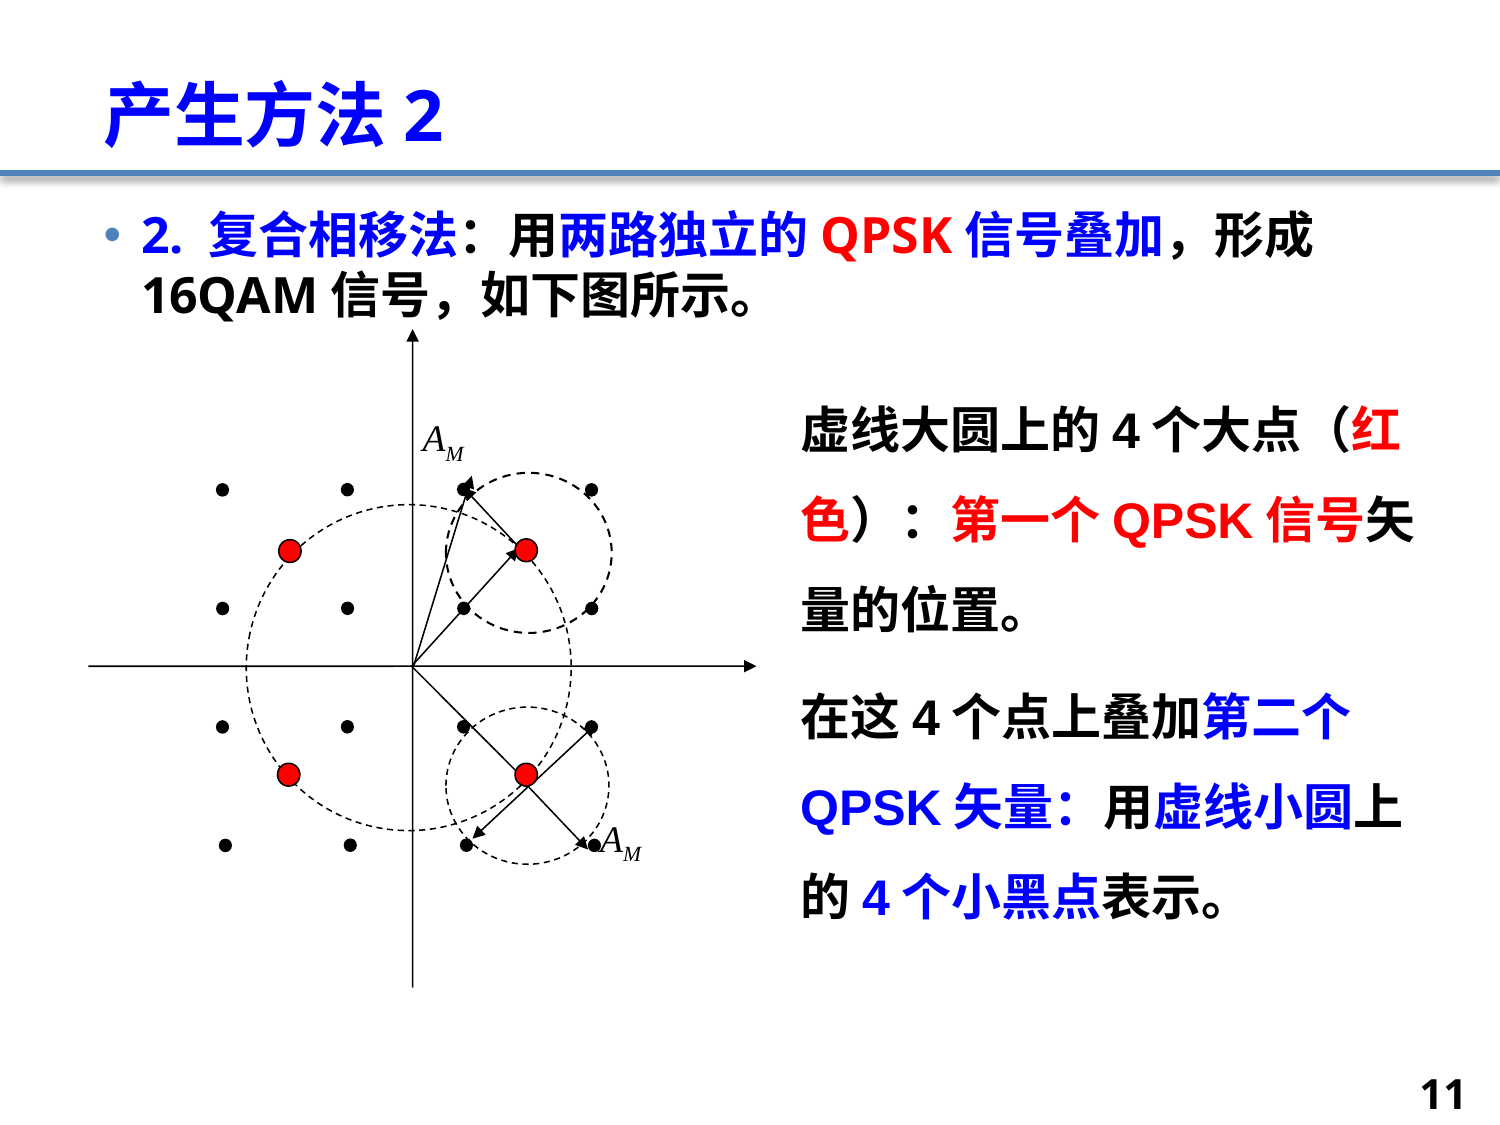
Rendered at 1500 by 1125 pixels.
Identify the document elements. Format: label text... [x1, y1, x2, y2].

text_box 虚线大圆上的4个大点（红色）：第一个QPSK信号矢量的位置。 [782, 359, 1465, 646]
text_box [88, 328, 757, 988]
slide_number 11 [1379, 1075, 1483, 1118]
text_box 在这4个点上叠加第二个QPSK矢量：用虚线小圆上的4个小黑点表示。 [782, 645, 1465, 936]
title 产生方法2 [88, 30, 1412, 164]
list 2. 复合相移法：用两路独立的QPSK信号叠加，形成16QAM信号，如下图所示。 [88, 196, 1412, 1094]
